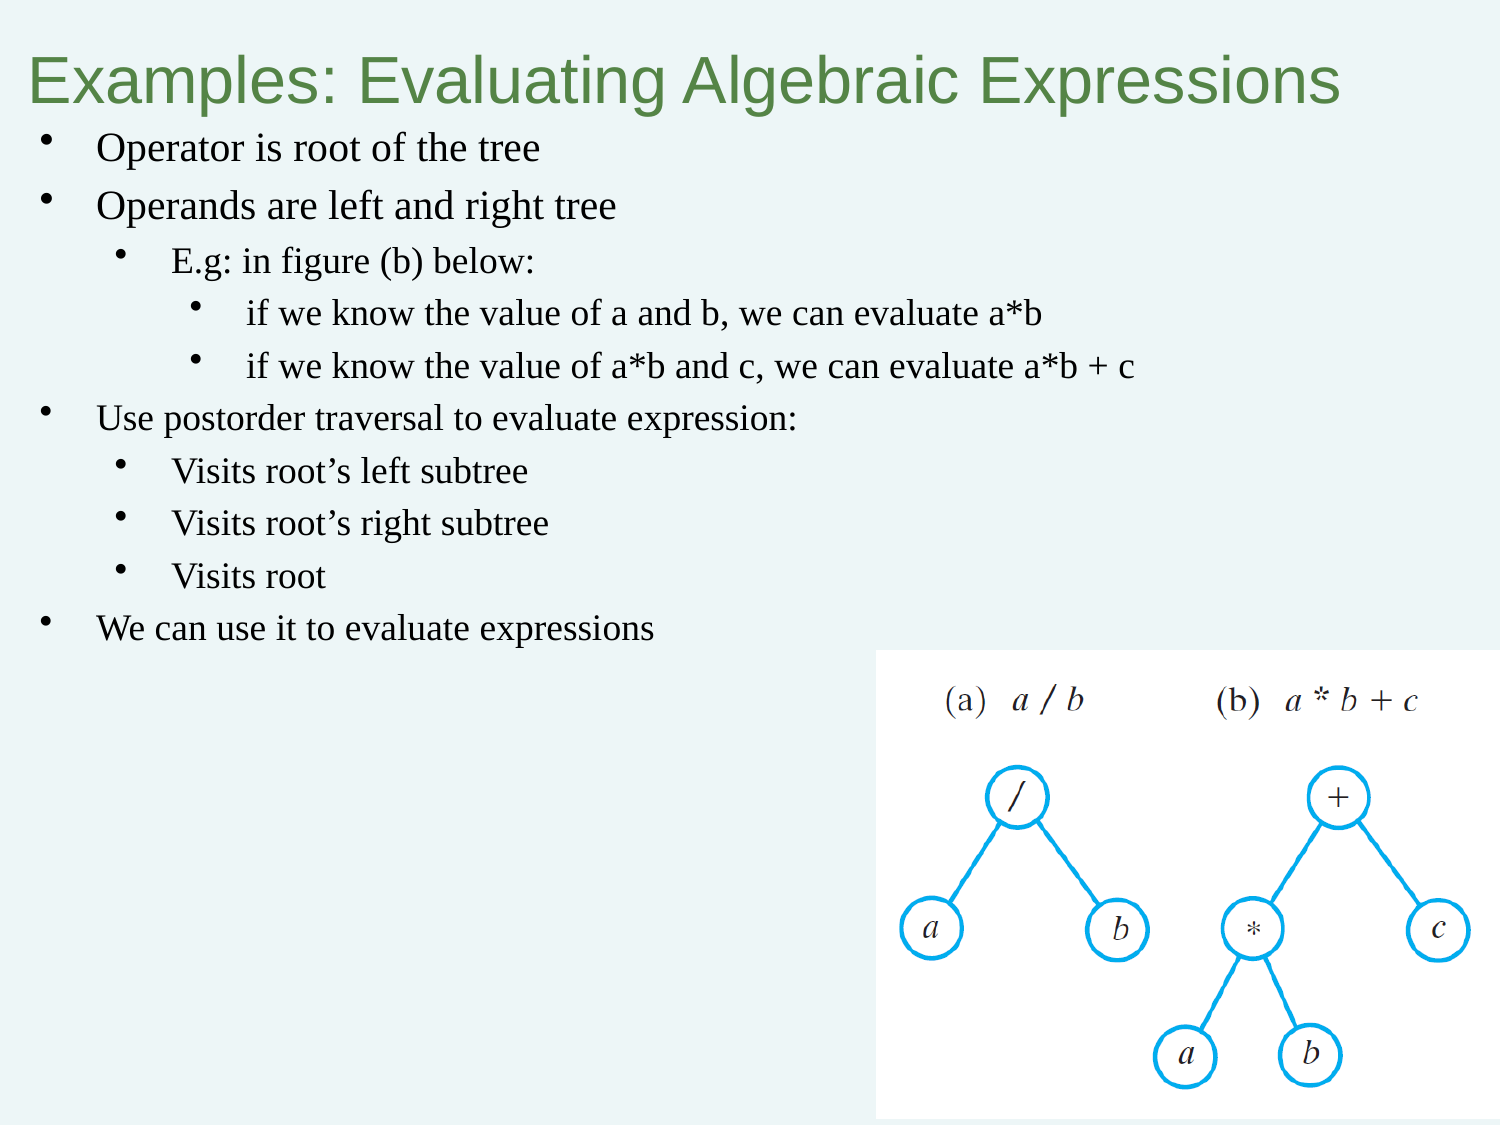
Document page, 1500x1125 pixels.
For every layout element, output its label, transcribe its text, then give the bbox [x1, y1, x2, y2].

title Examples: Evaluating Algebraic Expressions [12, 0, 1500, 192]
picture [875, 649, 1500, 1120]
text_box Operator is root of the tree Operands are left and right tree E.g: in figure (b) below: if we know the value of a and b, we can evaluate a*b if we know the value of a*b and c, we can evaluate a*b + c Use postorder traversal to evaluate expression: Visits root’s left subtree Visits root’s right subtree Visits root We can use it to evaluate expressions [24, 112, 1375, 675]
